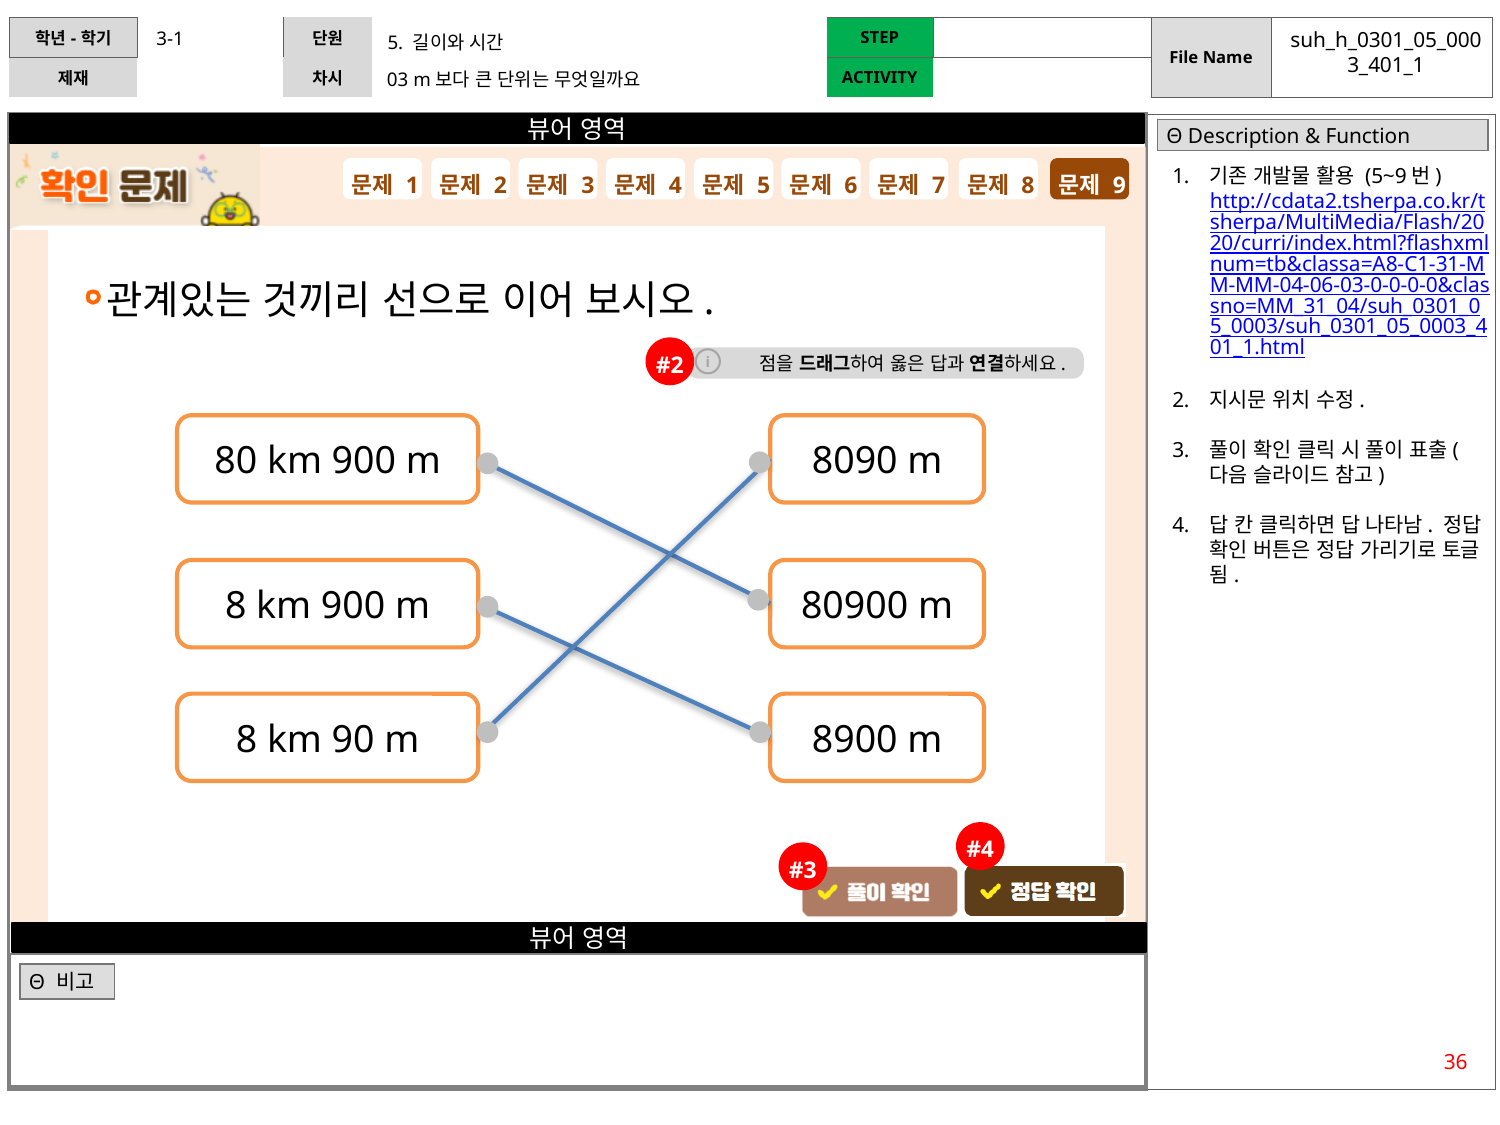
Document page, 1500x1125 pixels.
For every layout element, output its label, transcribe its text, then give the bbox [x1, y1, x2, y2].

text_box 기존 개발물 활용 (5~9번) http://cdata2.tsherpa.co.kr/tsherpa/MultiMedia/Flash/2020/curri/index.html?flashxmlnum=tb&classa=A8-C1-31-MM-MM-04-06-03-0-0-0-0&classno=MM_31_04/suh_0301_05_0003/suh_0301_05_0003_401_1.html 지시문 위치 수정. 풀이 확인 클릭 시 풀이 표출(다음 슬라이드 참고) 답 칸 클릭하면 답 나타남. 정답 확인 버튼은 정답 가리기로 토글 됨. [1157, 155, 1500, 474]
text_box [748, 449, 773, 460]
picture [82, 285, 103, 307]
text_box #2 [643, 335, 691, 388]
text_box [687, 347, 1084, 379]
picture [10, 144, 260, 230]
text_box 문제 8 [952, 149, 1043, 205]
text_box 80 km 900 m [174, 413, 481, 505]
picture [963, 863, 1126, 918]
text_box 3-1 [141, 18, 284, 55]
text_box 문제 9 [1043, 149, 1153, 205]
picture [800, 864, 958, 918]
text_box 문제 7 [862, 149, 952, 205]
text_box suh_h_0301_05_0003_401_1 [1271, 18, 1500, 84]
text_box 8 km 90 m [174, 691, 481, 784]
text_box 관계있는 것끼리 선으로 이어 보시오. [91, 267, 1083, 330]
text_box 8 km 900 m [174, 557, 472, 650]
text_box 문제 6 [797, 149, 862, 205]
text_box 8090 m [768, 413, 987, 505]
text_box 5. 길이와 시간 [372, 23, 828, 48]
text_box #3 [776, 840, 830, 892]
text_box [478, 458, 771, 738]
text_box 80900 m [775, 557, 987, 650]
text_box 문제 3 [534, 149, 622, 205]
text_box 문제 5 [709, 149, 797, 205]
text_box #4 [953, 820, 1007, 864]
table_header Θ Description & Function [1158, 120, 1487, 150]
text_box 문제 2 [446, 149, 534, 205]
text_box 03 m보다 큰 단위는 무엇일까요 [372, 60, 821, 96]
text_box 문제 4 [622, 149, 709, 205]
text_box 문제 1 [336, 149, 446, 205]
text_box [475, 450, 499, 458]
text_box 8900 m [768, 691, 987, 784]
